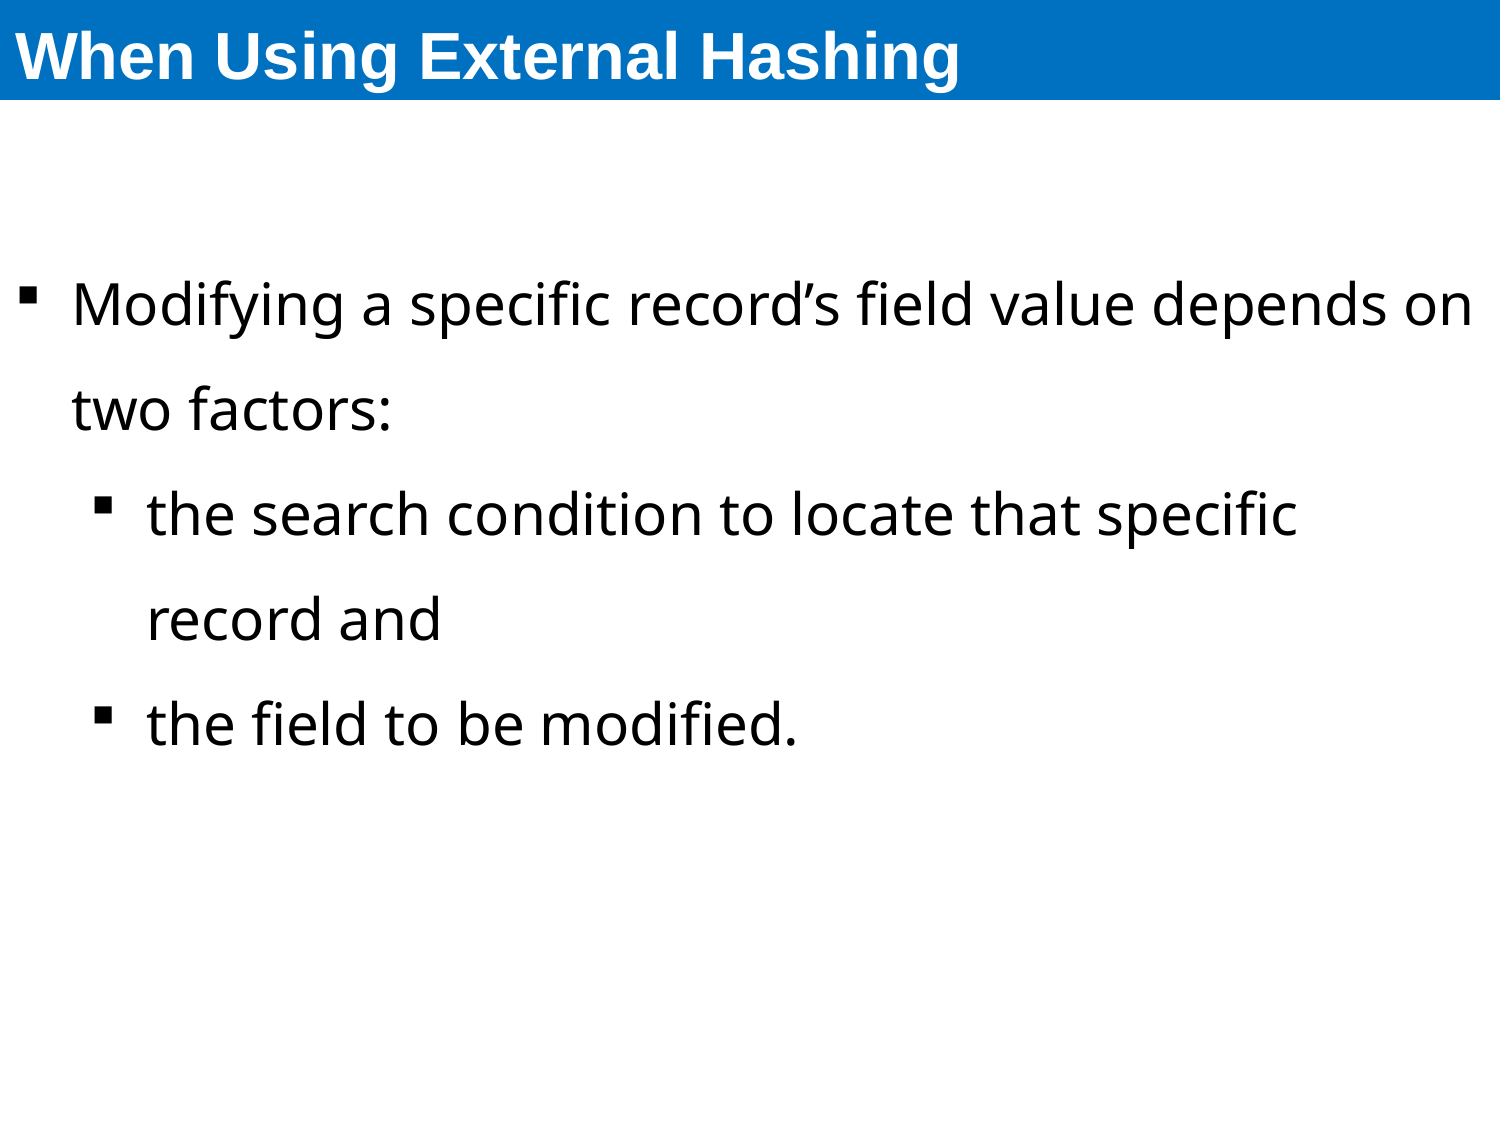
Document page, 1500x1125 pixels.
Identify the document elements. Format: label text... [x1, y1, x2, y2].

title When Using External Hashing [0, 0, 1500, 100]
text_box Modifying a specific record’s field value depends on two factors: the search condition to locate that specific record and the field to be modified. [0, 224, 1500, 765]
